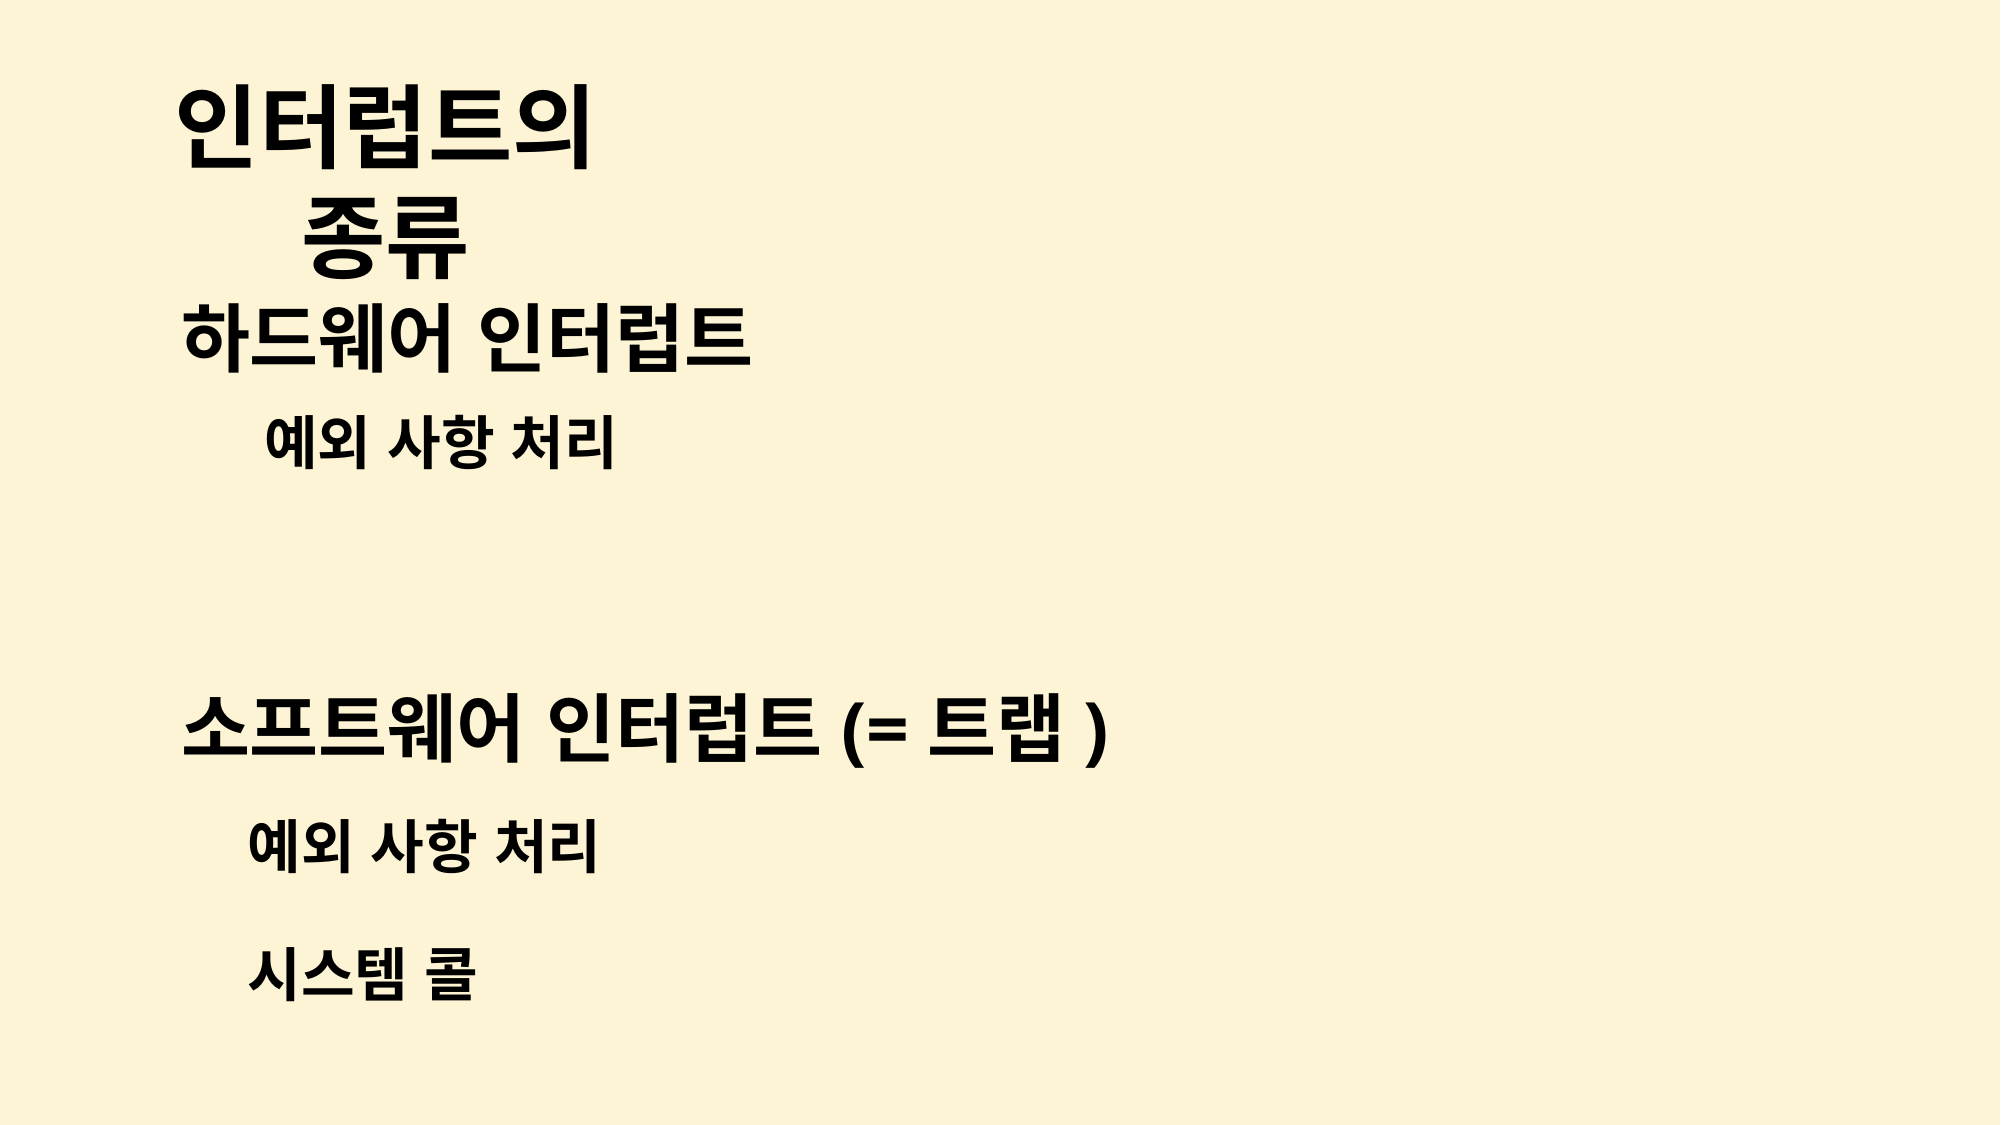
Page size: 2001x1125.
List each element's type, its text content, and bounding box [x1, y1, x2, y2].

text_box 시스템 콜 [232, 930, 1065, 1016]
text_box 소프트웨어 인터럽트(=트랩) [166, 674, 1313, 779]
text_box 하드웨어 인터럽트 [166, 283, 865, 389]
text_box 예외 사항 처리 [232, 803, 1065, 888]
text_box 인터럽트의 종류 [81, 62, 691, 297]
text_box 예외 사항 처리 [249, 399, 1082, 484]
